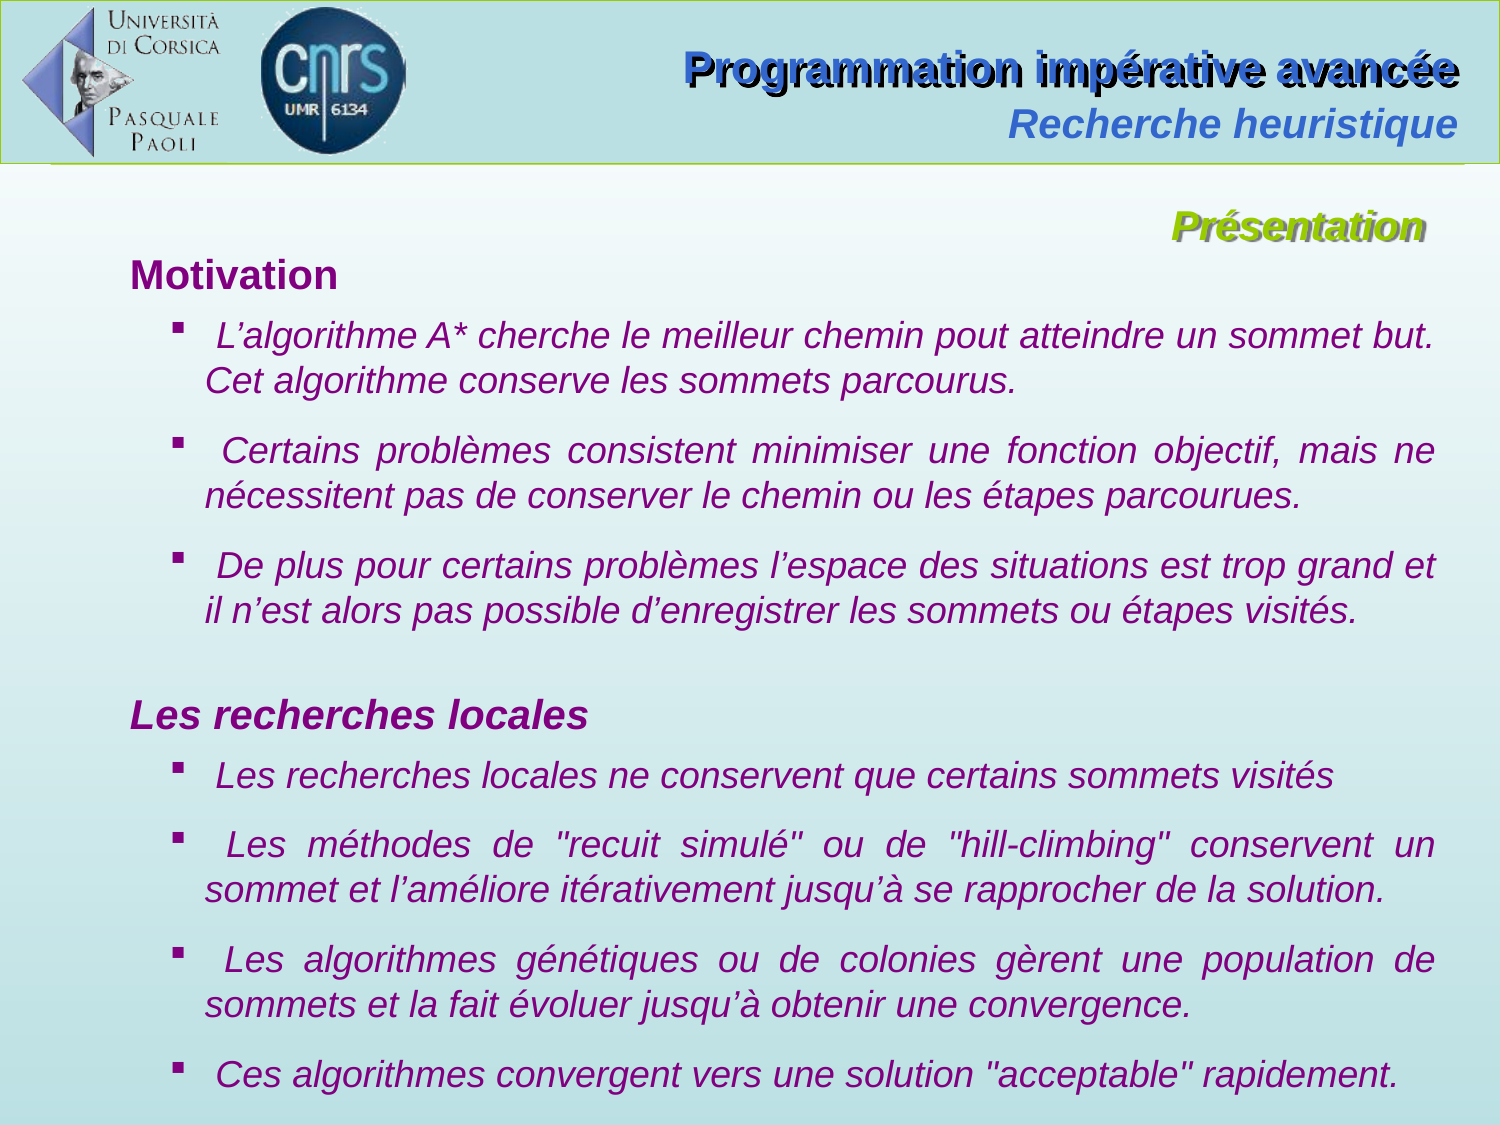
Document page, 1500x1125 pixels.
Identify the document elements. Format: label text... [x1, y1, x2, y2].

picture [21, 5, 221, 159]
picture [261, 7, 408, 157]
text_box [50, 163, 1465, 1112]
text_box [0, 0, 1500, 164]
table_cell 1 [403, 10, 411, 163]
text_box Programmation impérative avancée [667, 29, 1472, 100]
text_box Recherche heuristique [993, 89, 1473, 155]
